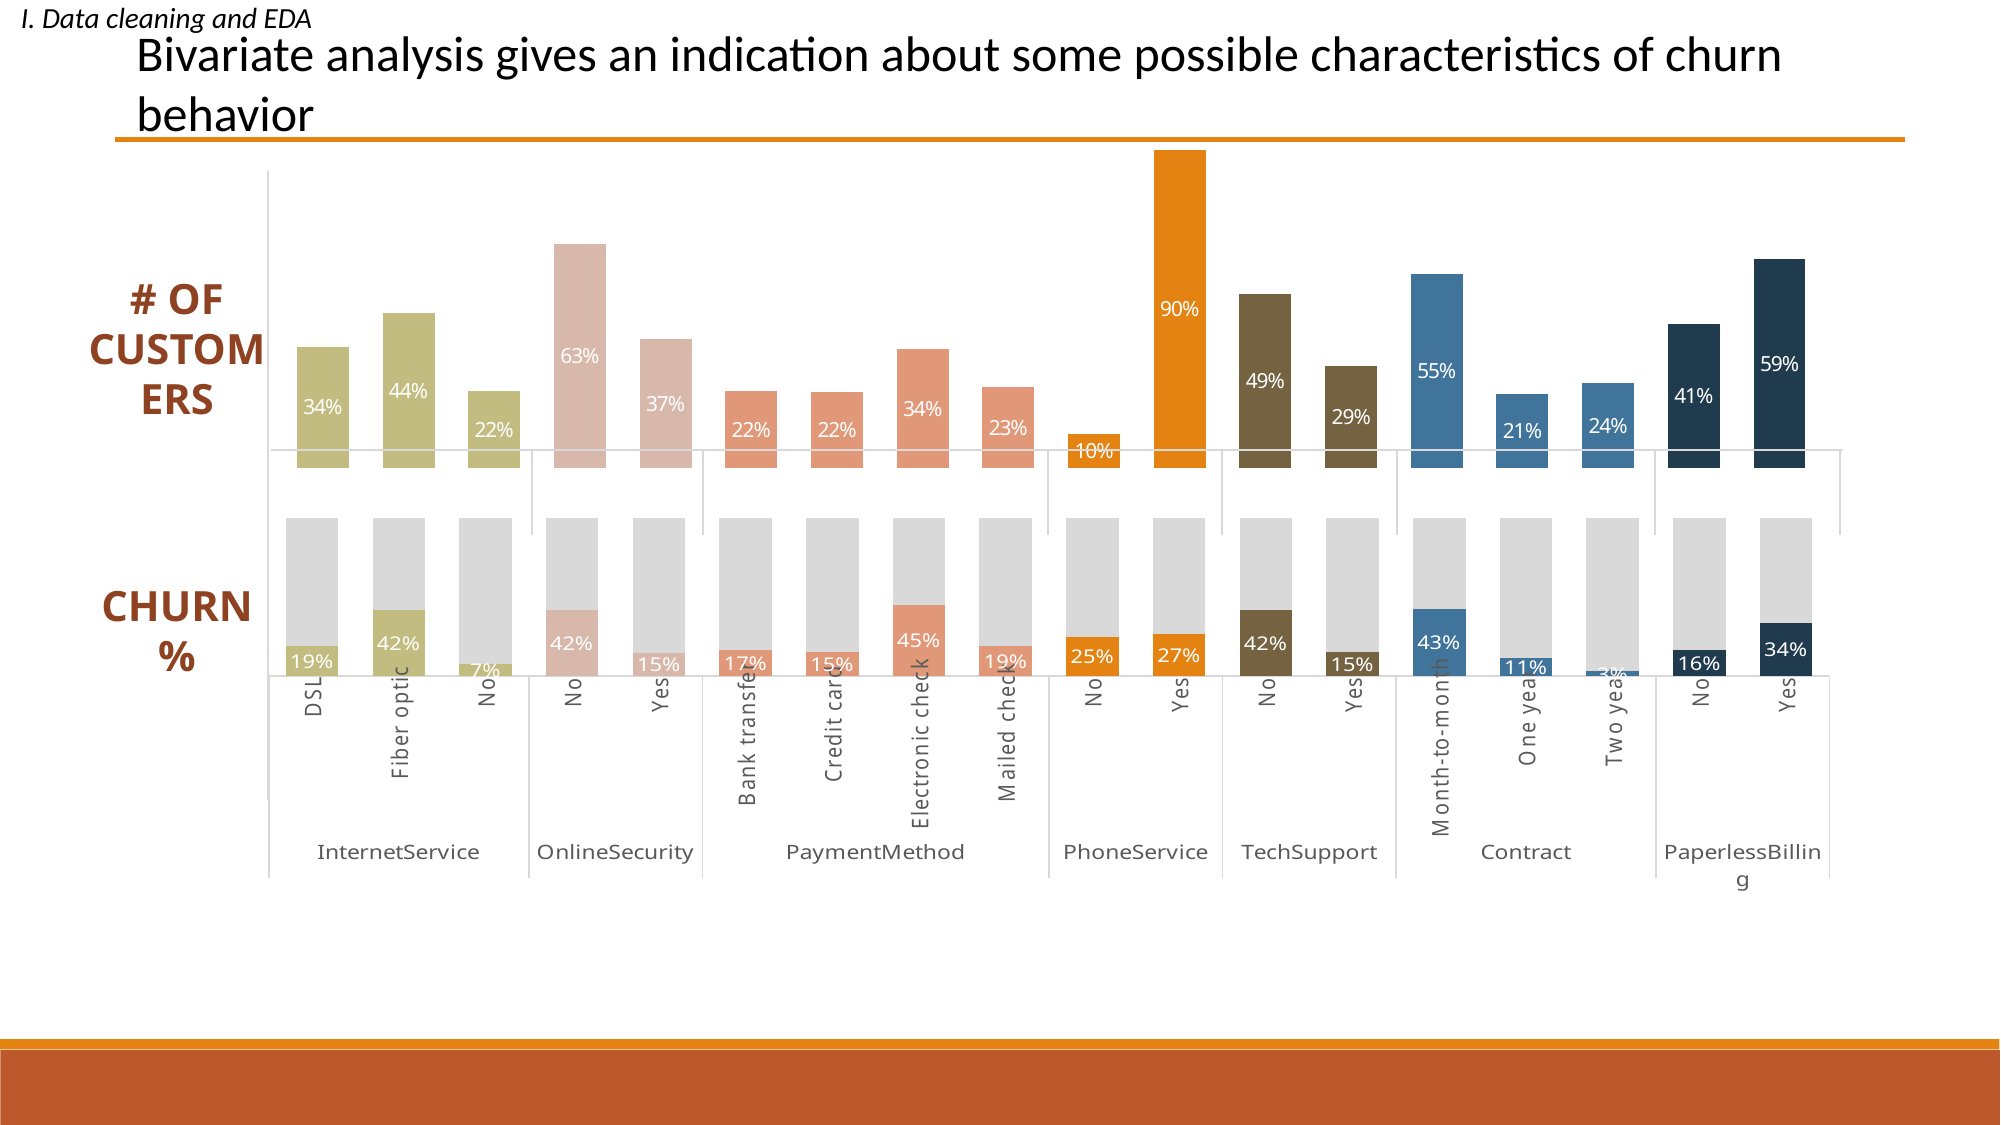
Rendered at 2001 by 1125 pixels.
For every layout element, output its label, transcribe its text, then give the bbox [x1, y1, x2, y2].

chart [232, 141, 1855, 893]
text_box # OF CUSTOMERS [71, 265, 245, 430]
chart [247, 107, 1855, 139]
text_box Bivariate analysis gives an indication about some possible characteristics of churn behavior [121, 14, 1883, 137]
text_box CHURN % [71, 572, 230, 688]
text_box I. Data cleaning and EDA [6, 0, 366, 42]
